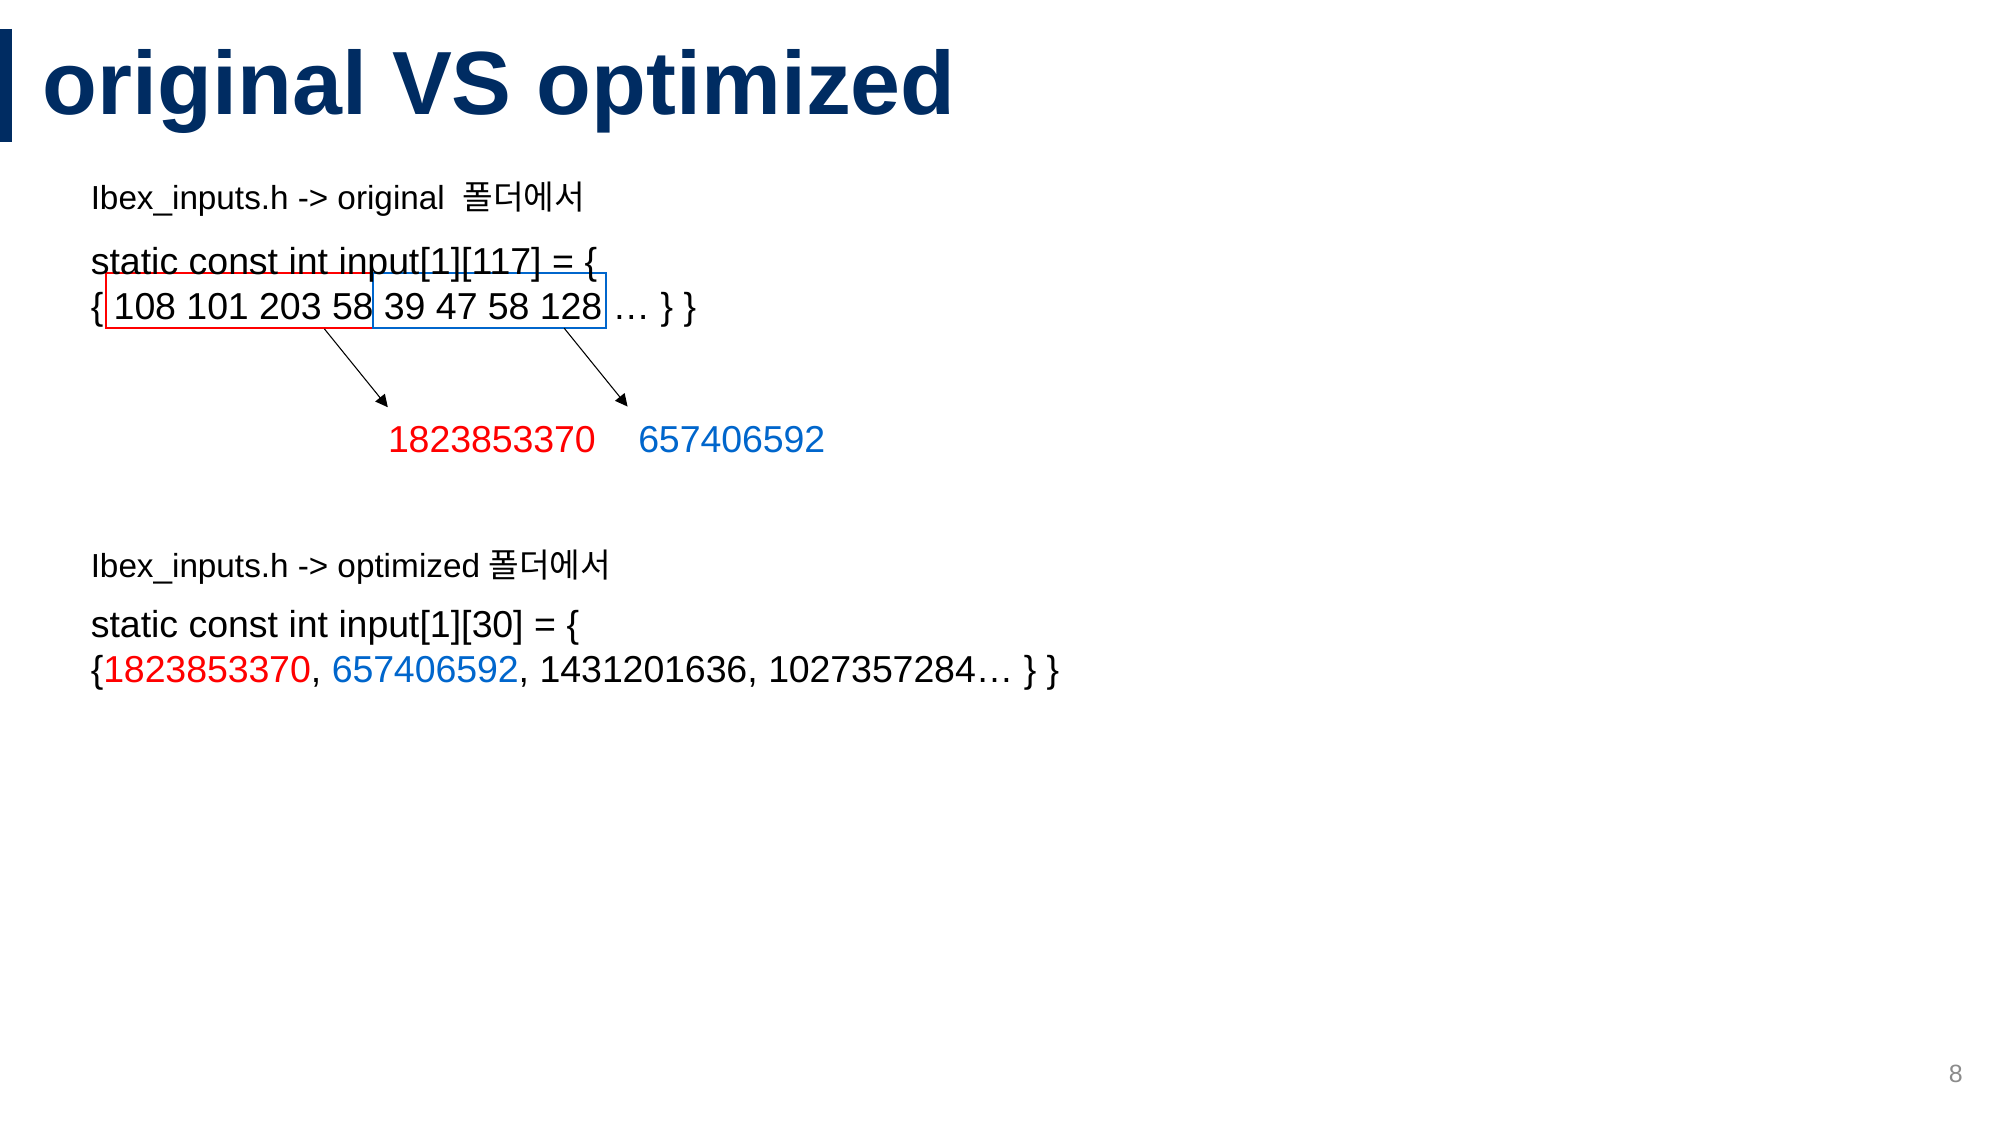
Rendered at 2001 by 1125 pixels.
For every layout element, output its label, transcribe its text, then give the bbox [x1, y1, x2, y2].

text_box static const int input[1][30] = { {1823853370, 657406592, 1431201636, 1027357284… } } [76, 592, 1129, 742]
title original VS optimized [27, 28, 2000, 142]
text_box static const int input[1][117] = { { 108 101 203 58 39 47 58 128 … } } [76, 229, 956, 379]
text_box Ibex_inputs.h -> original 폴더에서 [76, 169, 686, 224]
text_box 1823853370 [373, 407, 620, 467]
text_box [324, 328, 388, 408]
text_box 657406592 [623, 407, 870, 467]
slide_number 8 [1527, 1042, 1978, 1103]
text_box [564, 328, 628, 407]
text_box Ibex_inputs.h -> optimized폴더에서 [76, 536, 686, 592]
